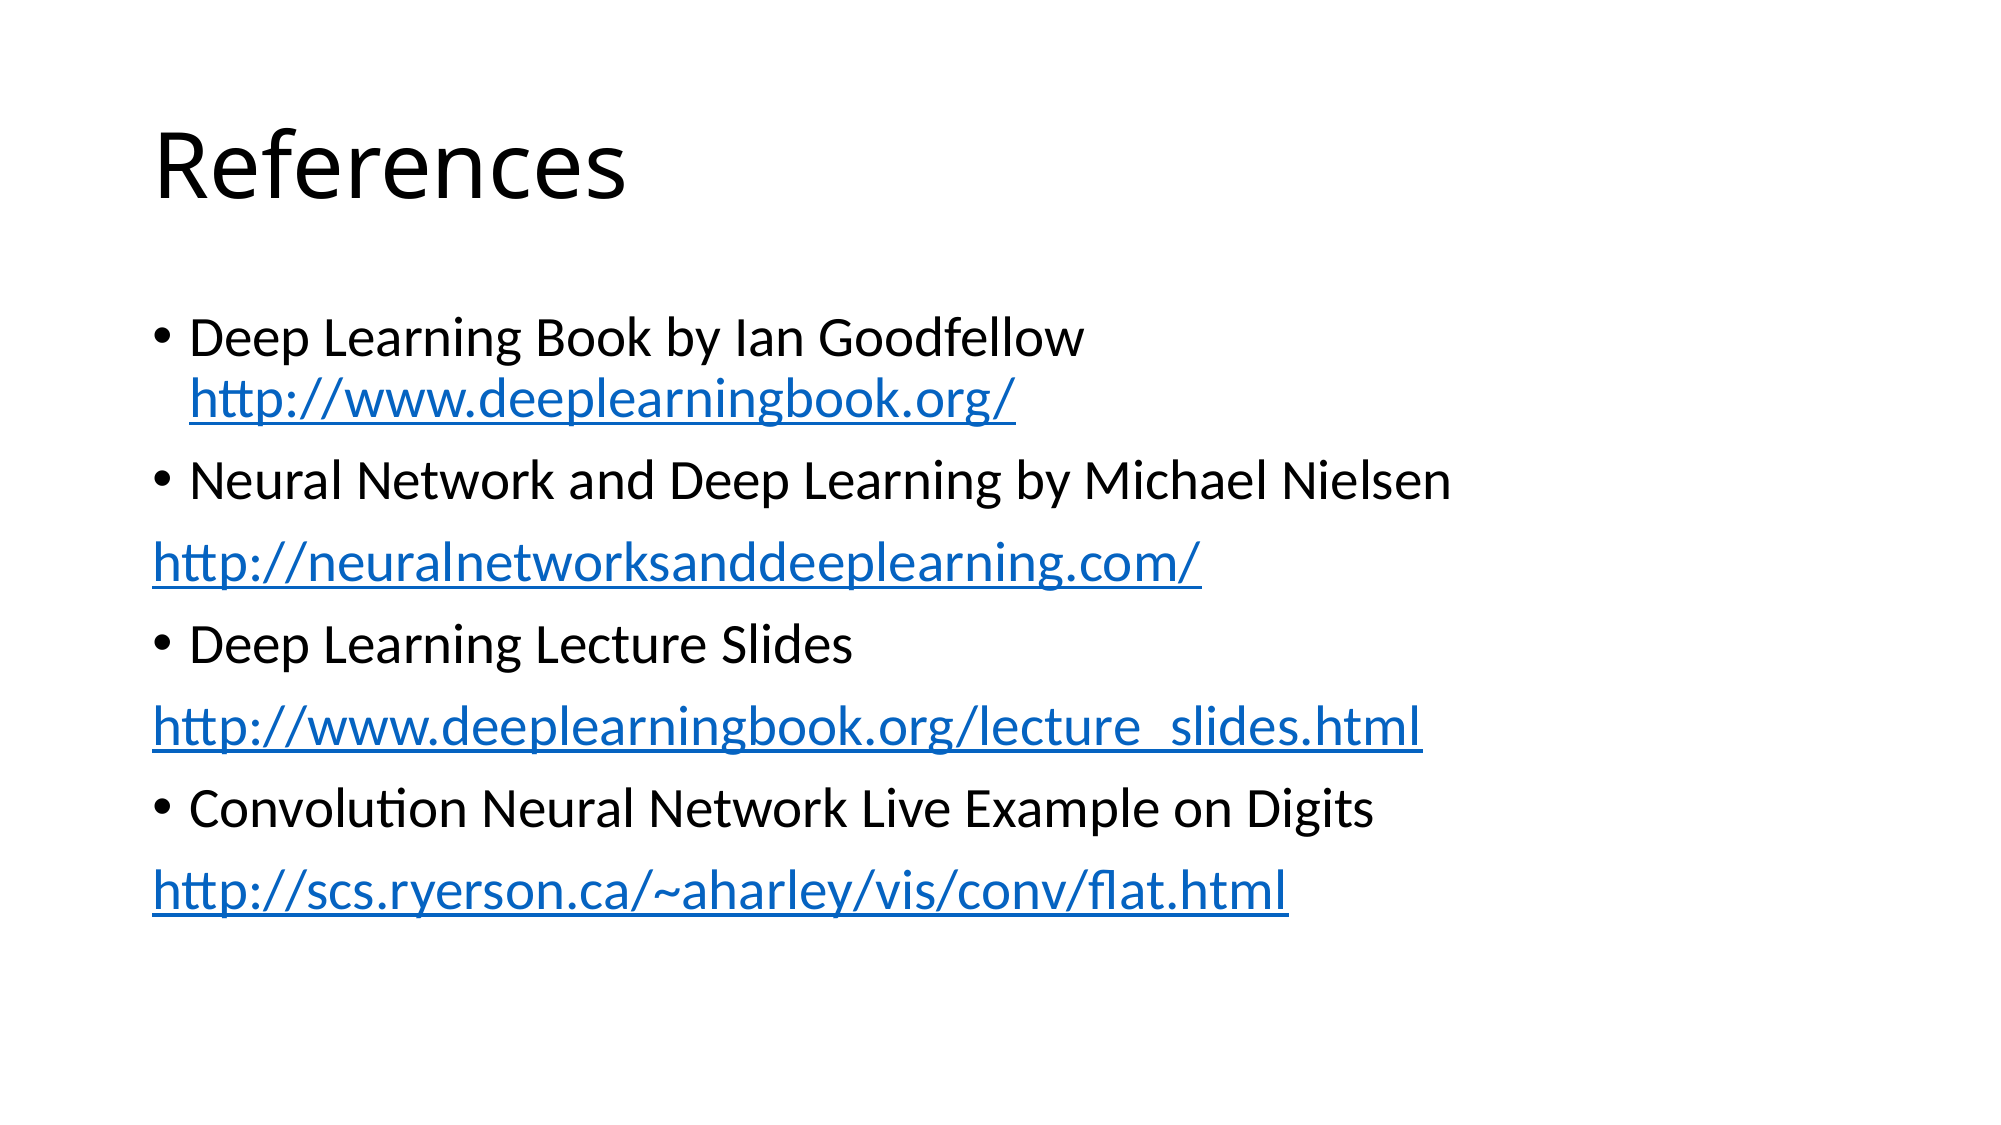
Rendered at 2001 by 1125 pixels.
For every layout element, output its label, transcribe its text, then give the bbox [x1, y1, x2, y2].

list Deep Learning Book by Ian Goodfellow http://www.deeplearningbook.org/ Neural Network and Deep Learning by Michael Nielsen http://neuralnetworksanddeeplearning.com/ Deep Learning Lecture Slides http://www.deeplearningbook.org/lecture_slides.html Convolution Neural Network Live Example on Digits http://scs.ryerson.ca/~aharley/vis/conv/flat.html [137, 299, 1863, 1014]
title References [137, 59, 1863, 278]
